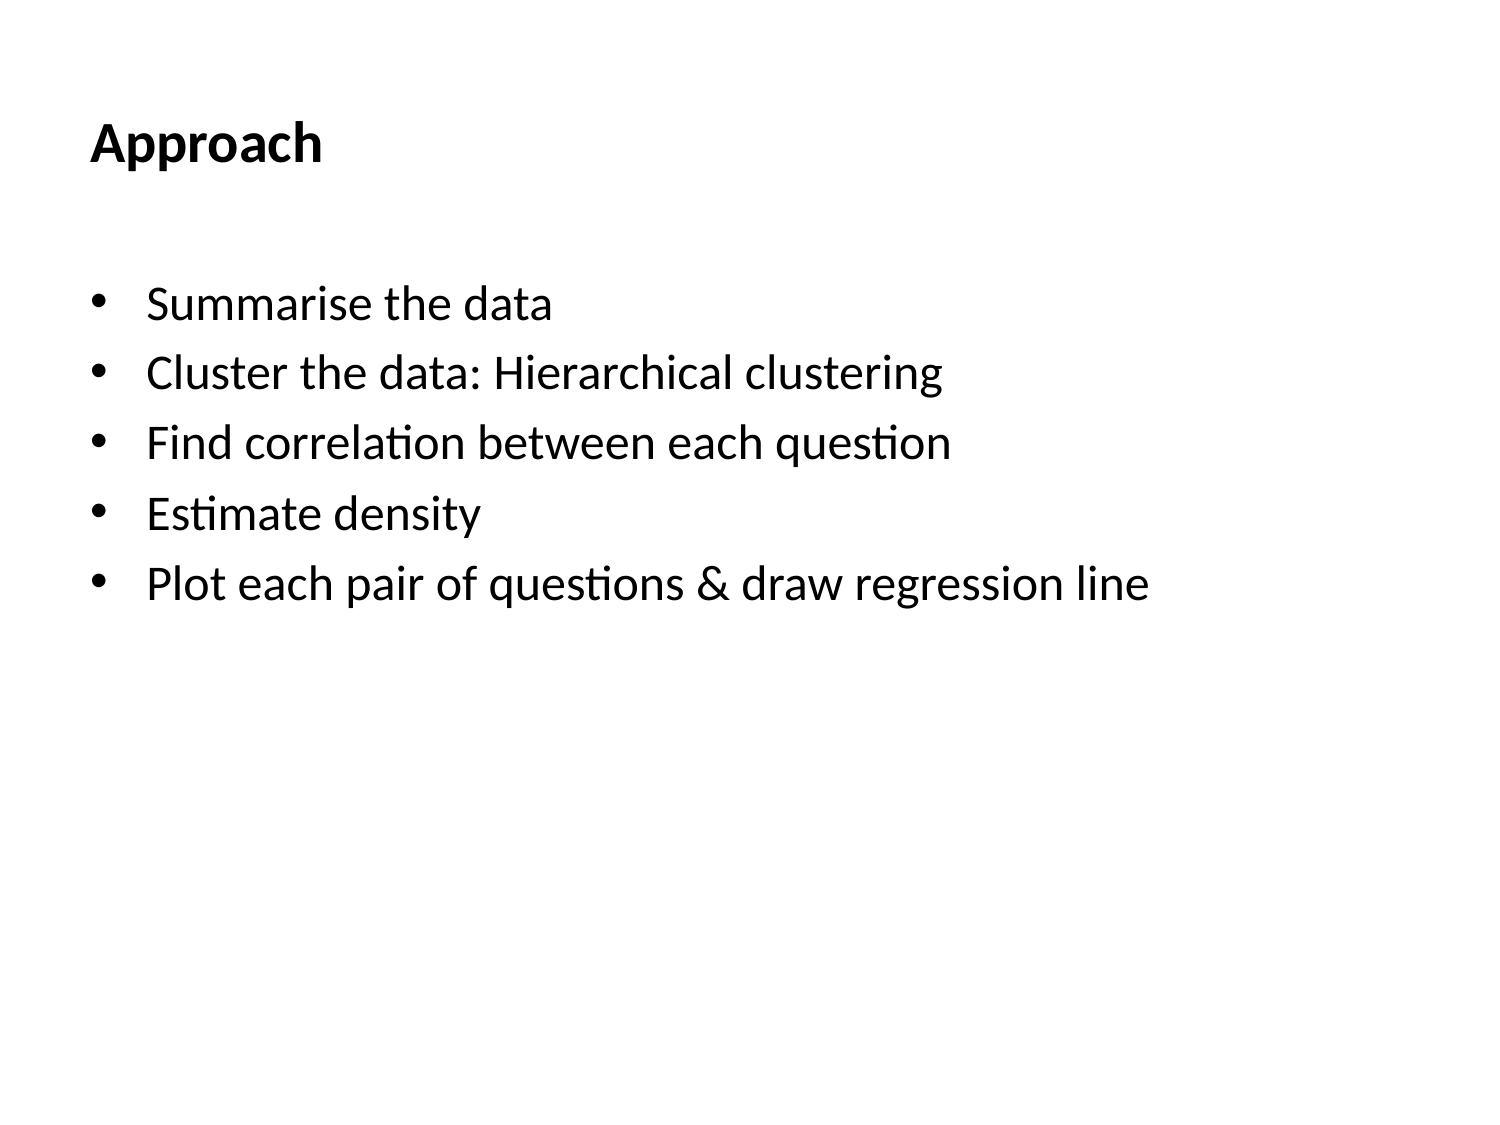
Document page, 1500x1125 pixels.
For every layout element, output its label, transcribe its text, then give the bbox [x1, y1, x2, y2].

list Summarise the data Cluster the data: Hierarchical clustering Find correlation between each question Estimate density Plot each pair of questions & draw regression line [75, 262, 1425, 1005]
title Approach [75, 45, 1425, 233]
